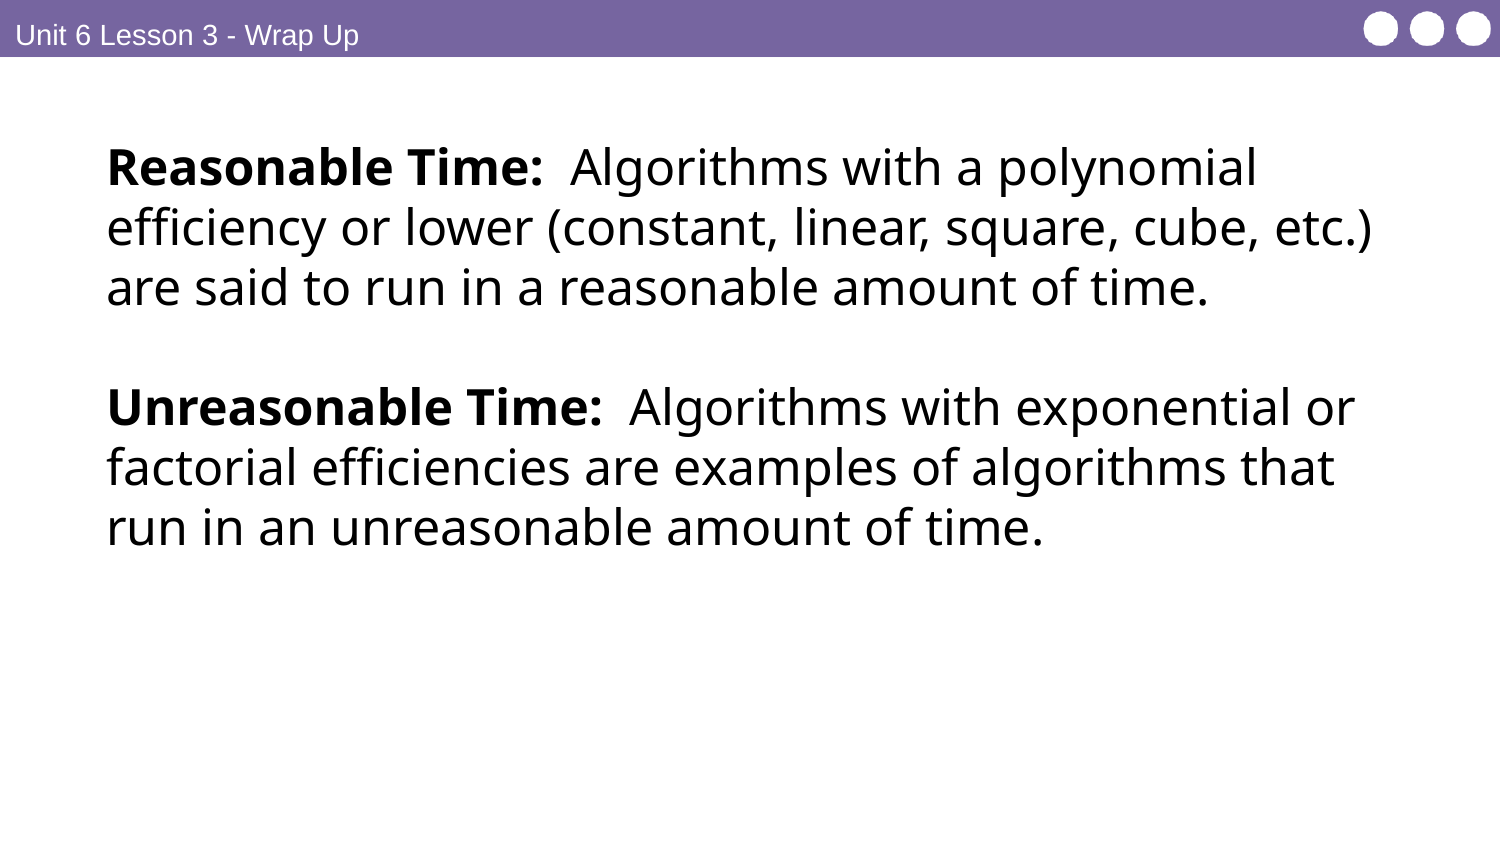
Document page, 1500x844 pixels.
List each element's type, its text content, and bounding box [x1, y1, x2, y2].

picture [0, 0, 1500, 844]
text_box Reasonable Time: Algorithms with a polynomial efficiency or lower (constant, linear, square, cube, etc.) are said to run in a reasonable amount of time. Unreasonable Time: Algorithms with exponential or factorial efficiencies are examples of algorithms that run in an unreasonable amount of time. [91, 120, 1393, 699]
text_box Unit 6 Lesson 3 - Wrap Up [0, 0, 750, 58]
